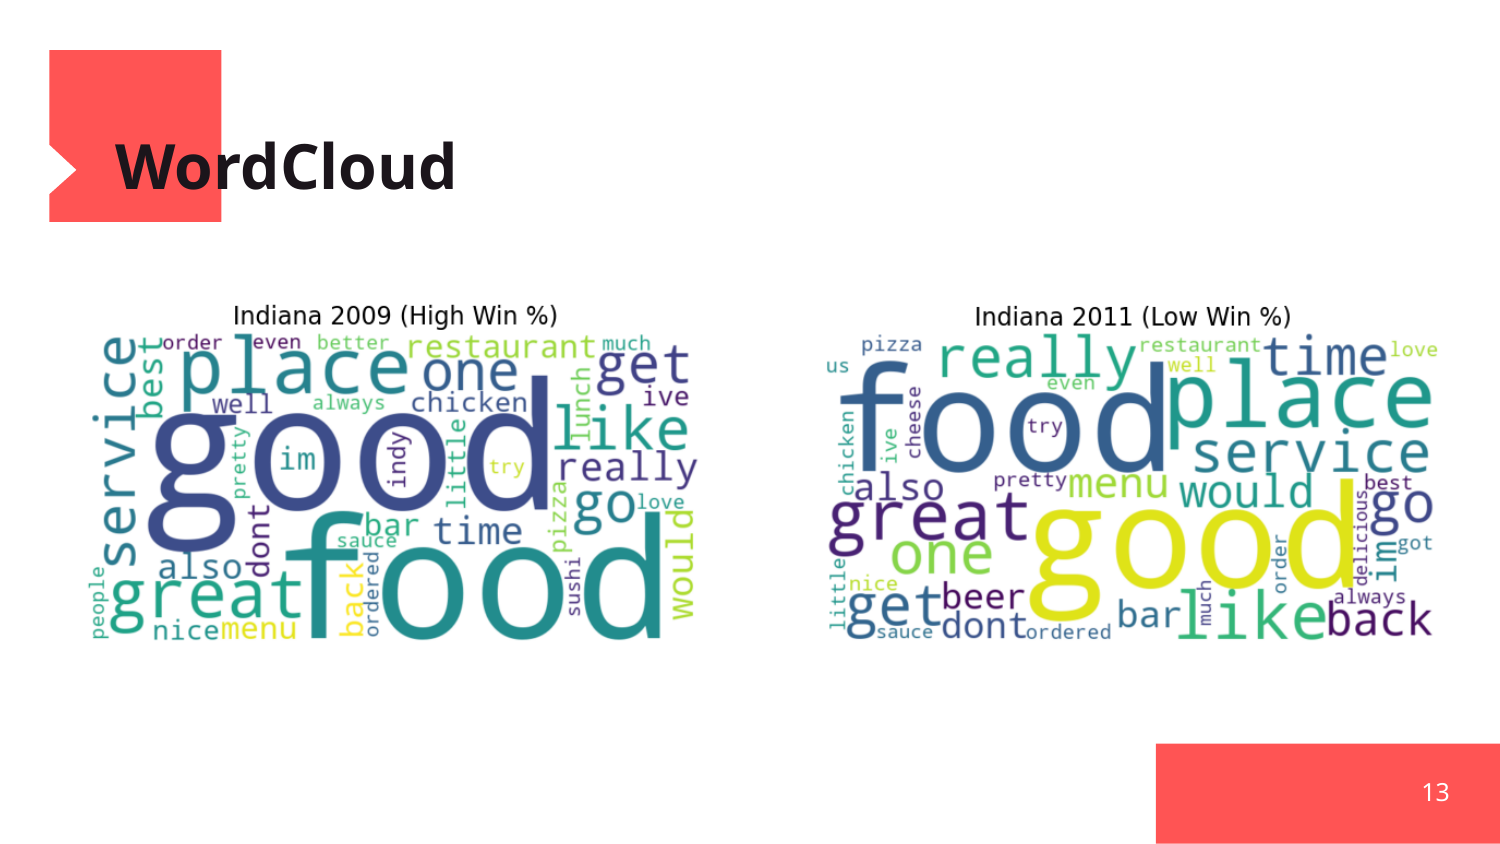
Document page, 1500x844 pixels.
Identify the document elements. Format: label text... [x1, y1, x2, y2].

picture [77, 295, 1451, 651]
slide_number ‹#› [1350, 743, 1450, 844]
title WordCloud [115, 137, 957, 203]
